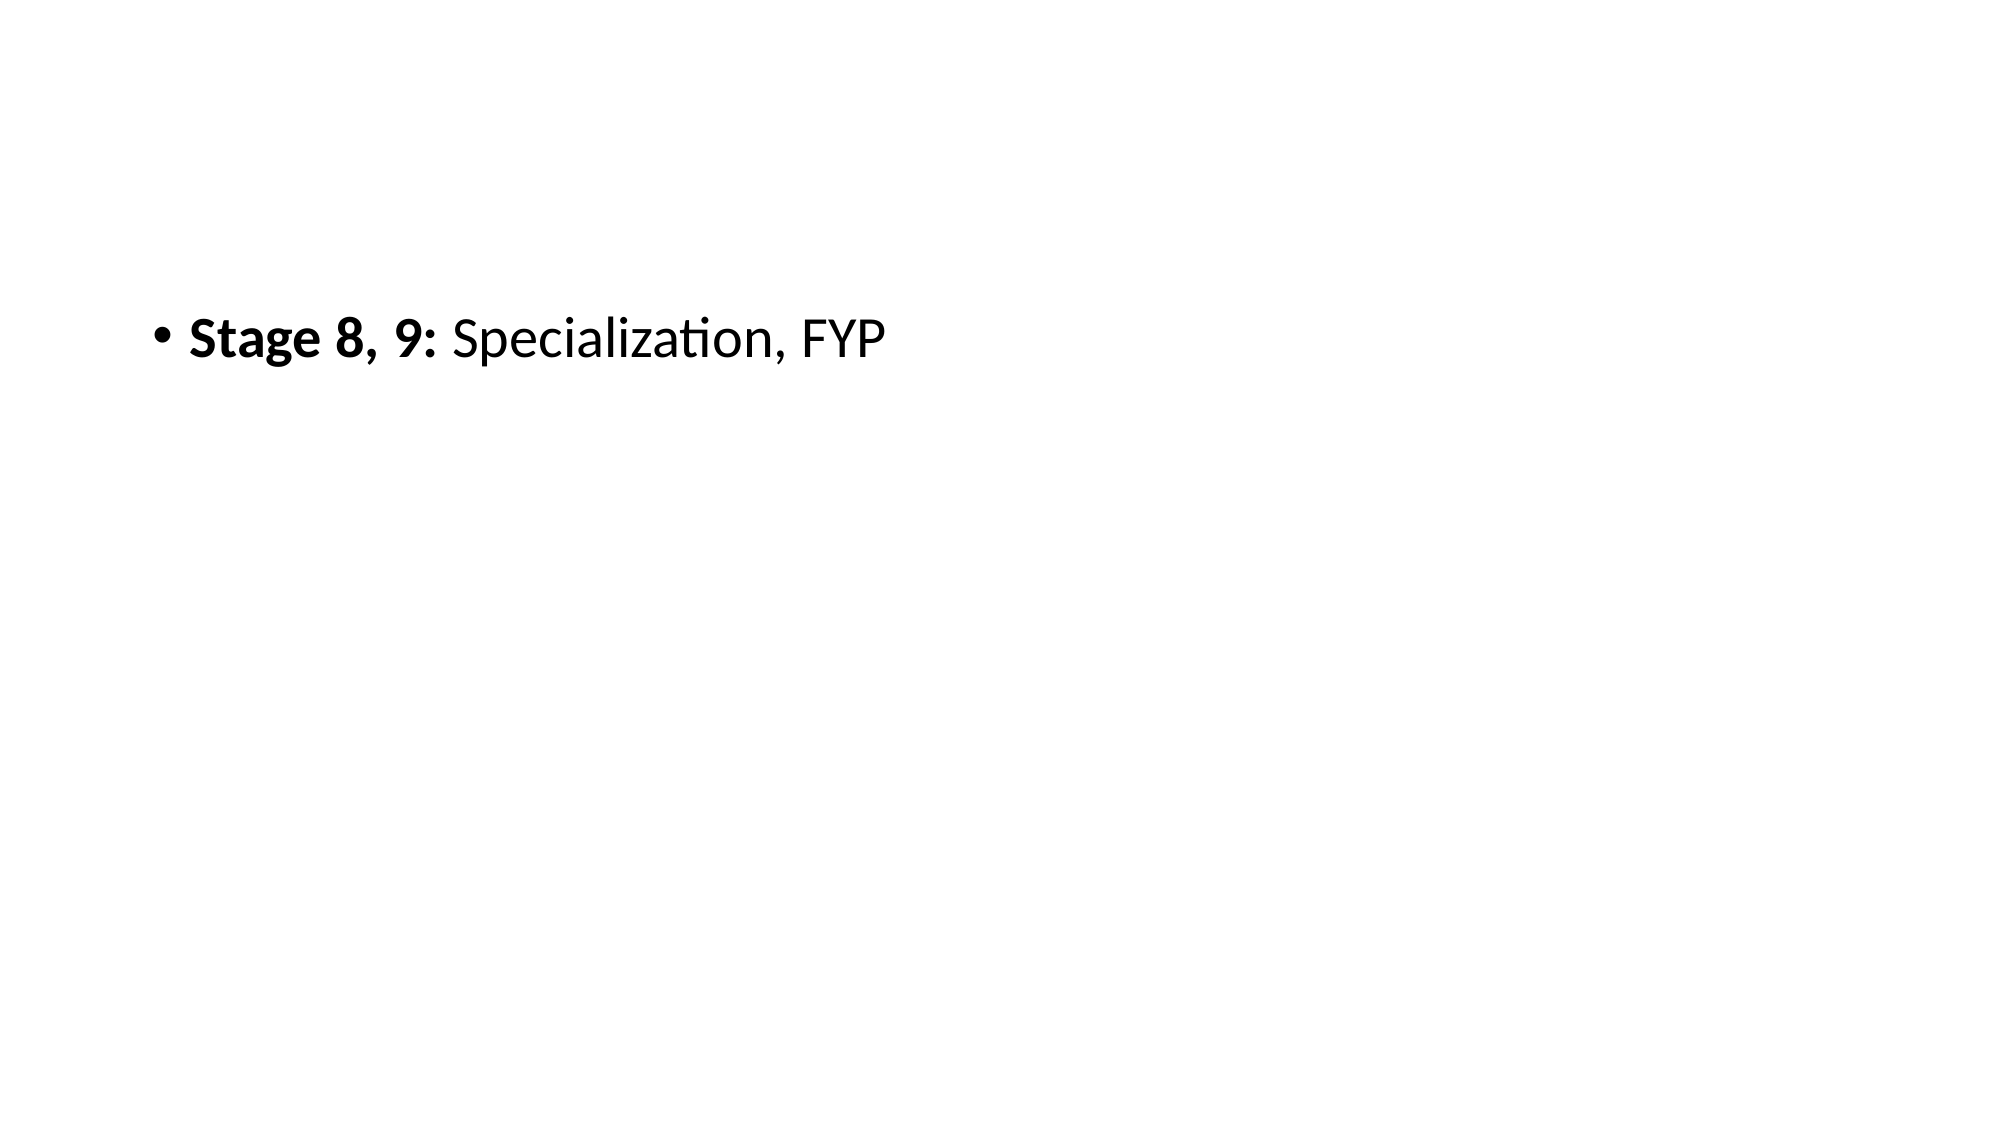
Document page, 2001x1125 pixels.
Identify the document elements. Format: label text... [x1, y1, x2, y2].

list Stage 8, 9: Specialization, FYP [137, 299, 1863, 1014]
